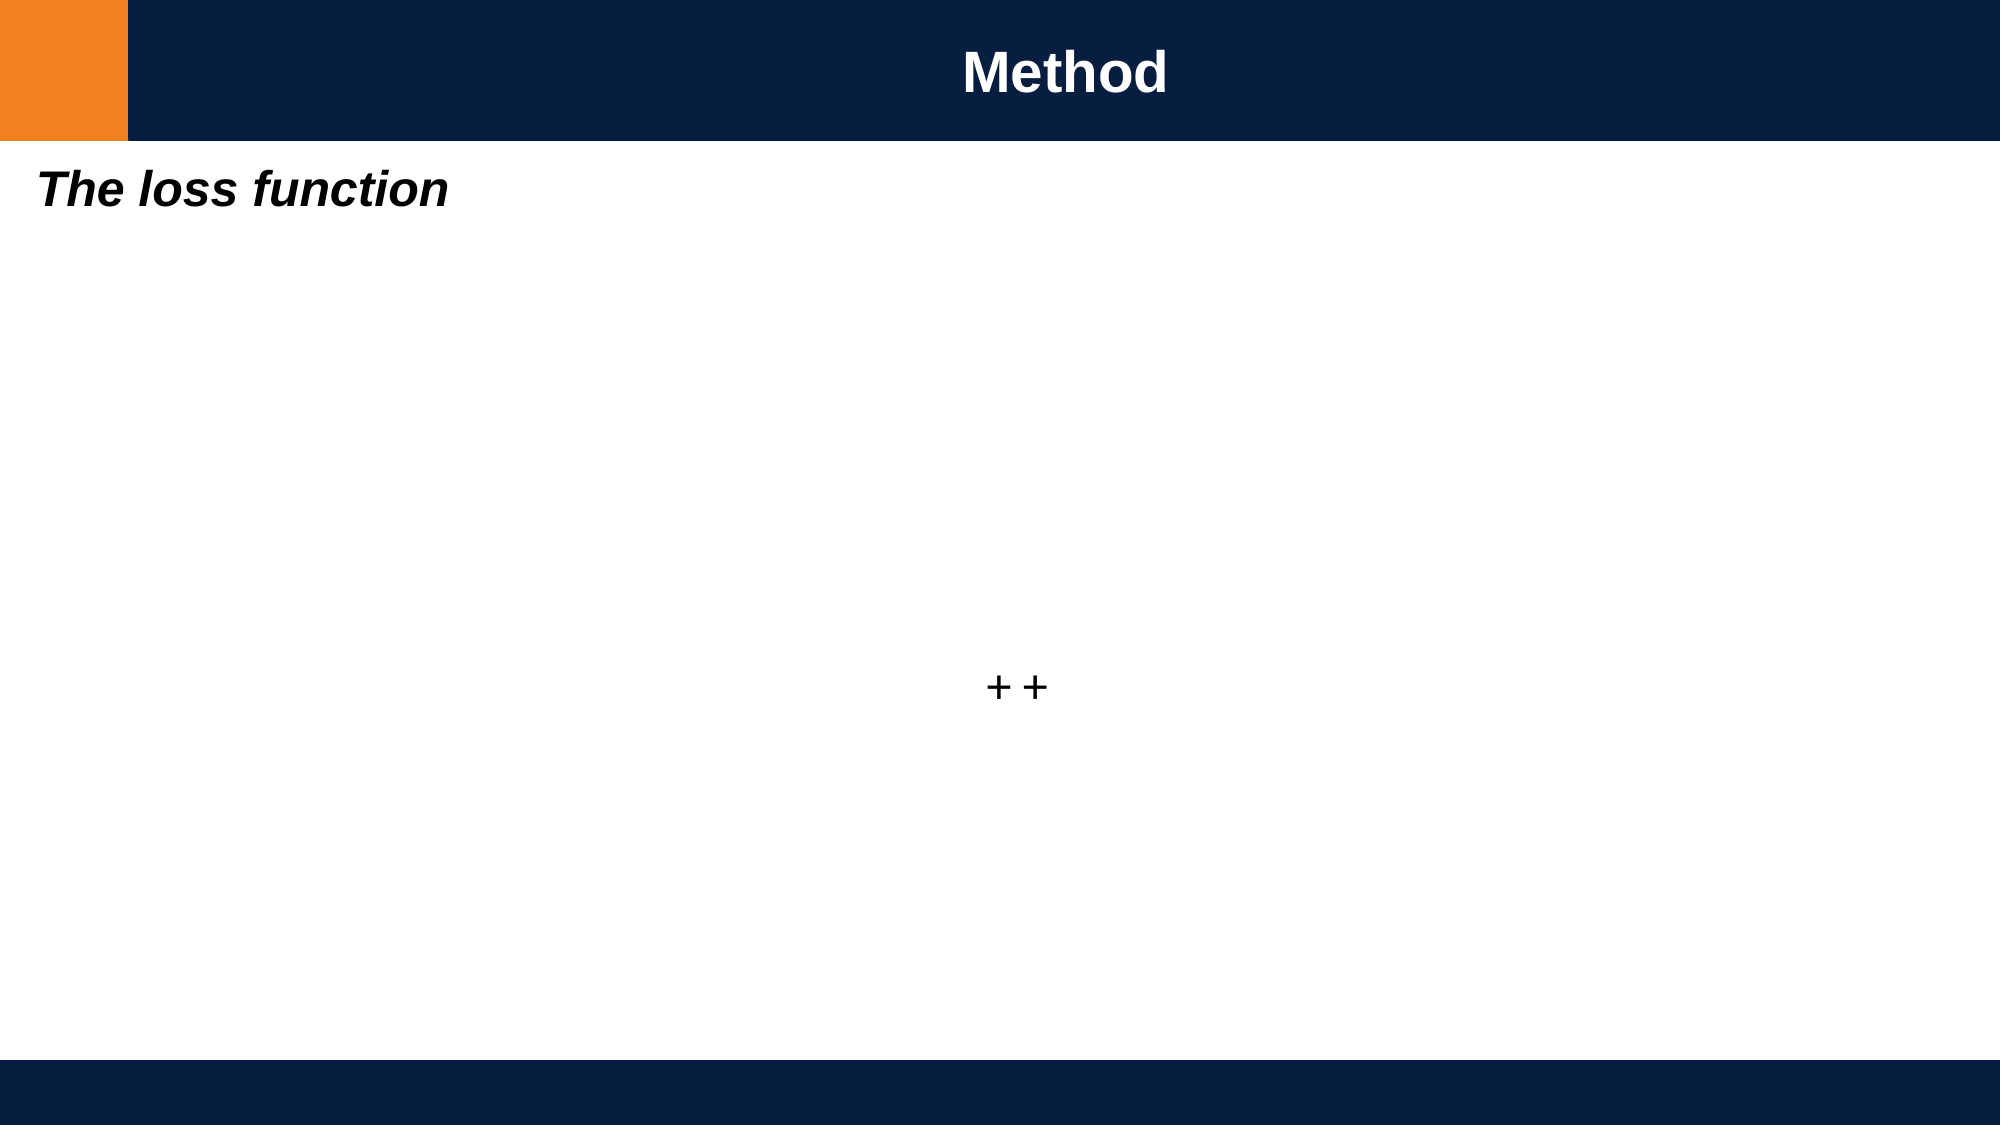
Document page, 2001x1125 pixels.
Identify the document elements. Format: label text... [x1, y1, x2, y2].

text_box [0, 1061, 2000, 1125]
text_box The loss function [20, 149, 466, 225]
text_box [0, 0, 129, 140]
text_box Method [129, 0, 2000, 140]
